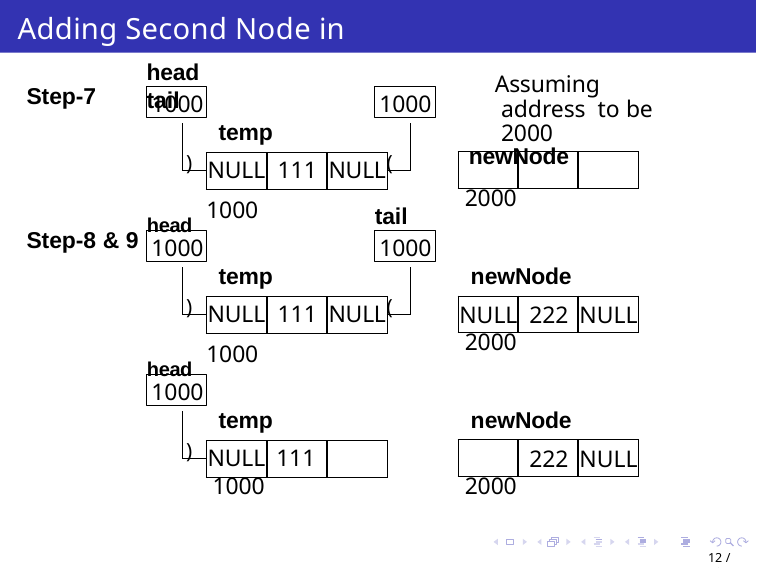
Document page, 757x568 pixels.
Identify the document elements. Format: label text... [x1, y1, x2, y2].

text_box Step-7 [24, 79, 99, 110]
text_box newNode [468, 260, 574, 290]
table_header [519, 152, 577, 188]
text_box 1000 [374, 230, 436, 262]
text_box 1000 [210, 485, 266, 500]
text_box temp [216, 115, 276, 120]
table_header NULL [459, 297, 517, 332]
text_box tail [372, 200, 410, 230]
text_box 1000 [146, 374, 207, 406]
text_box 2000 [462, 182, 518, 212]
table_header [459, 440, 517, 476]
text_box Assuming address to be 2000 newNode [468, 67, 684, 170]
text_box 1000 [374, 86, 436, 118]
text_box head tail [144, 55, 410, 113]
text_box temp [216, 403, 276, 434]
text_box 2000 [462, 325, 518, 356]
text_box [182, 266, 412, 334]
table_header [459, 152, 517, 188]
table_header [579, 152, 638, 188]
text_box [182, 122, 412, 190]
table_header 222 [519, 297, 577, 332]
title Adding Second Node in DLL [15, 7, 397, 106]
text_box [205, 439, 264, 478]
text_box newNode [468, 403, 574, 434]
text_box 2000 [462, 470, 518, 500]
text_box 1000 [146, 230, 207, 262]
text_box Step-8 & 9 [24, 223, 140, 254]
text_box 12 / 40 [706, 548, 746, 568]
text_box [265, 439, 389, 478]
table_header 222 [519, 440, 577, 476]
text_box head 1000 [140, 182, 270, 237]
table_header NULL [579, 440, 638, 476]
text_box 1000 [146, 113, 207, 118]
text_box head 1000 [140, 325, 270, 381]
text_box ) [183, 435, 209, 463]
text_box temp [216, 260, 276, 264]
table_header NULL [579, 297, 638, 332]
